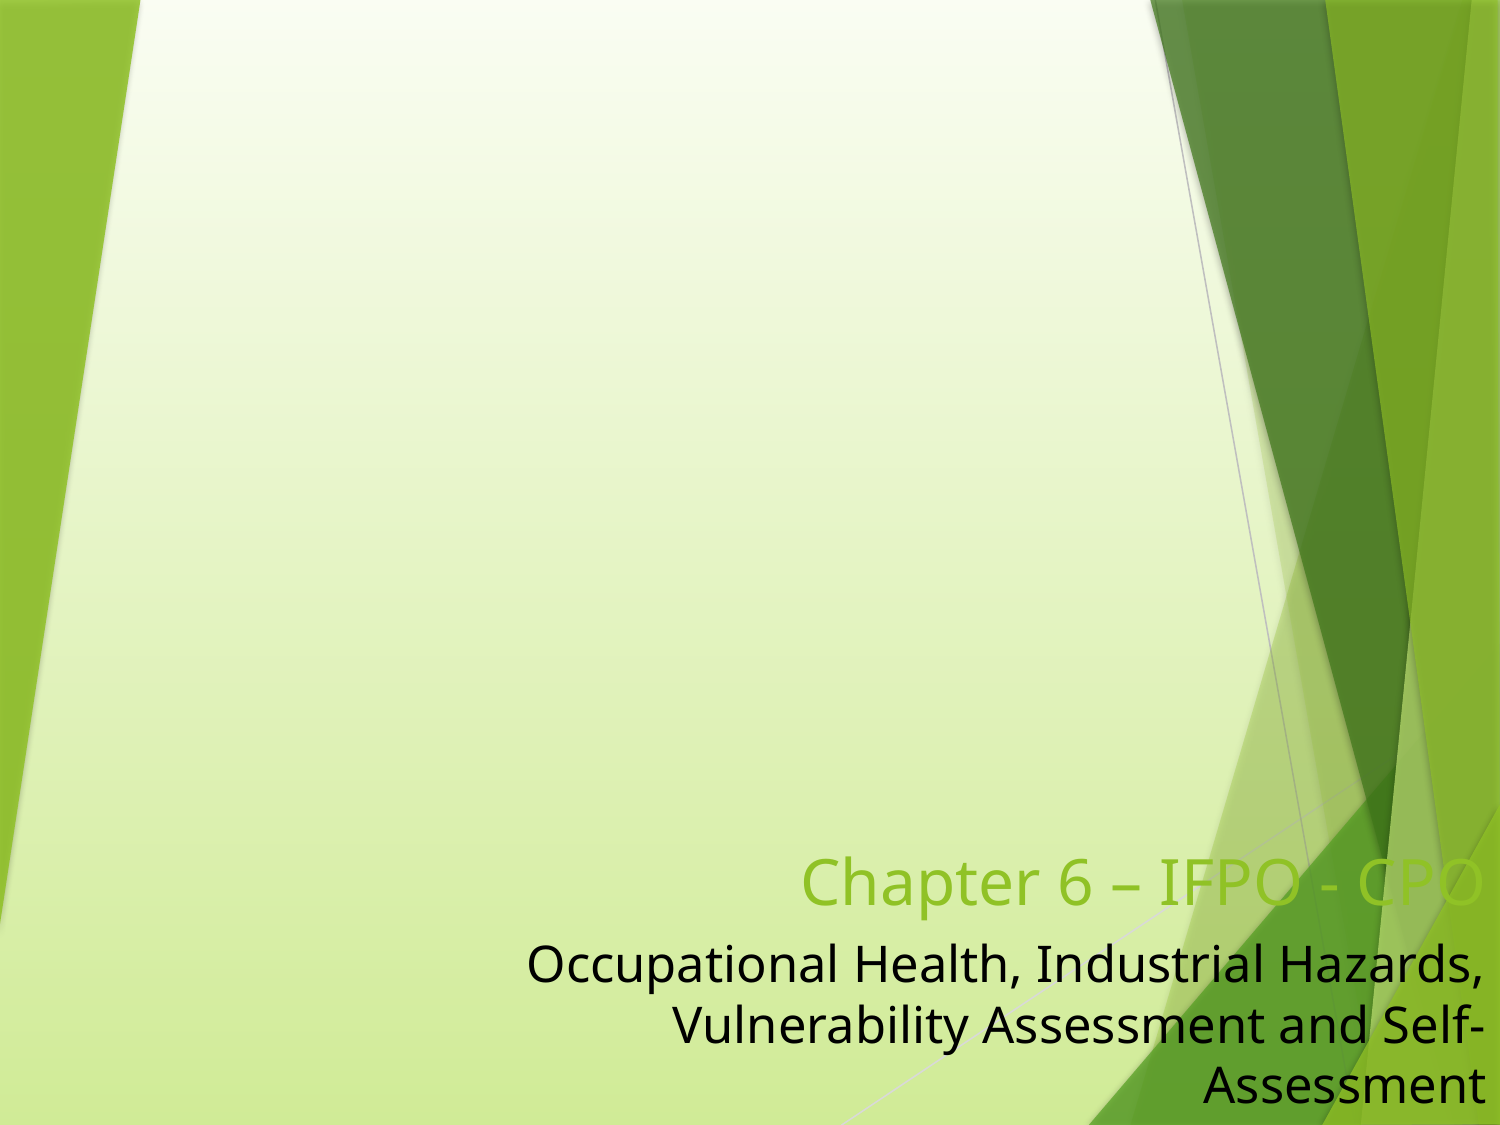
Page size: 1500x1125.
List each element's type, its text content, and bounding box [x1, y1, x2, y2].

slide_number 1 [1057, 991, 1142, 1051]
subtitle Chapter 6 – IFPO - CPO Occupational Health, Industrial Hazards, Vulnerability Assessment and Self-Assessment [452, 834, 1500, 1122]
